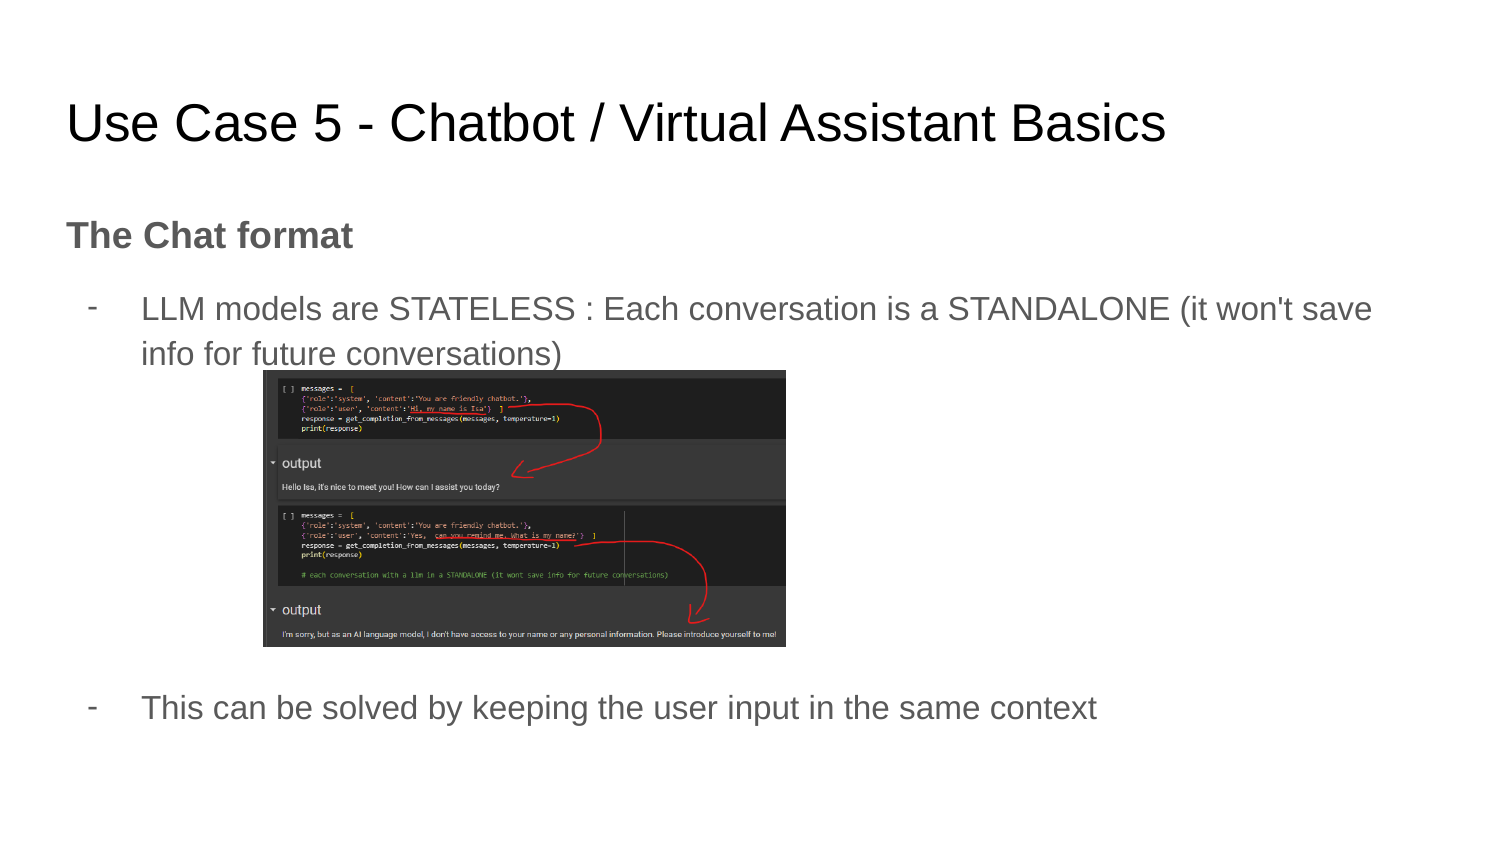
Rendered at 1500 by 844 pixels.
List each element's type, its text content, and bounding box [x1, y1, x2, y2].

list The Chat format LLM models are STATELESS : Each conversation is a STANDALONE (it won't save info for future conversations) This can be solved by keeping the user input in the same context [51, 189, 1449, 750]
picture [263, 370, 787, 647]
title Use Case 5 - Chatbot / Virtual Assistant Basics [51, 72, 1449, 167]
